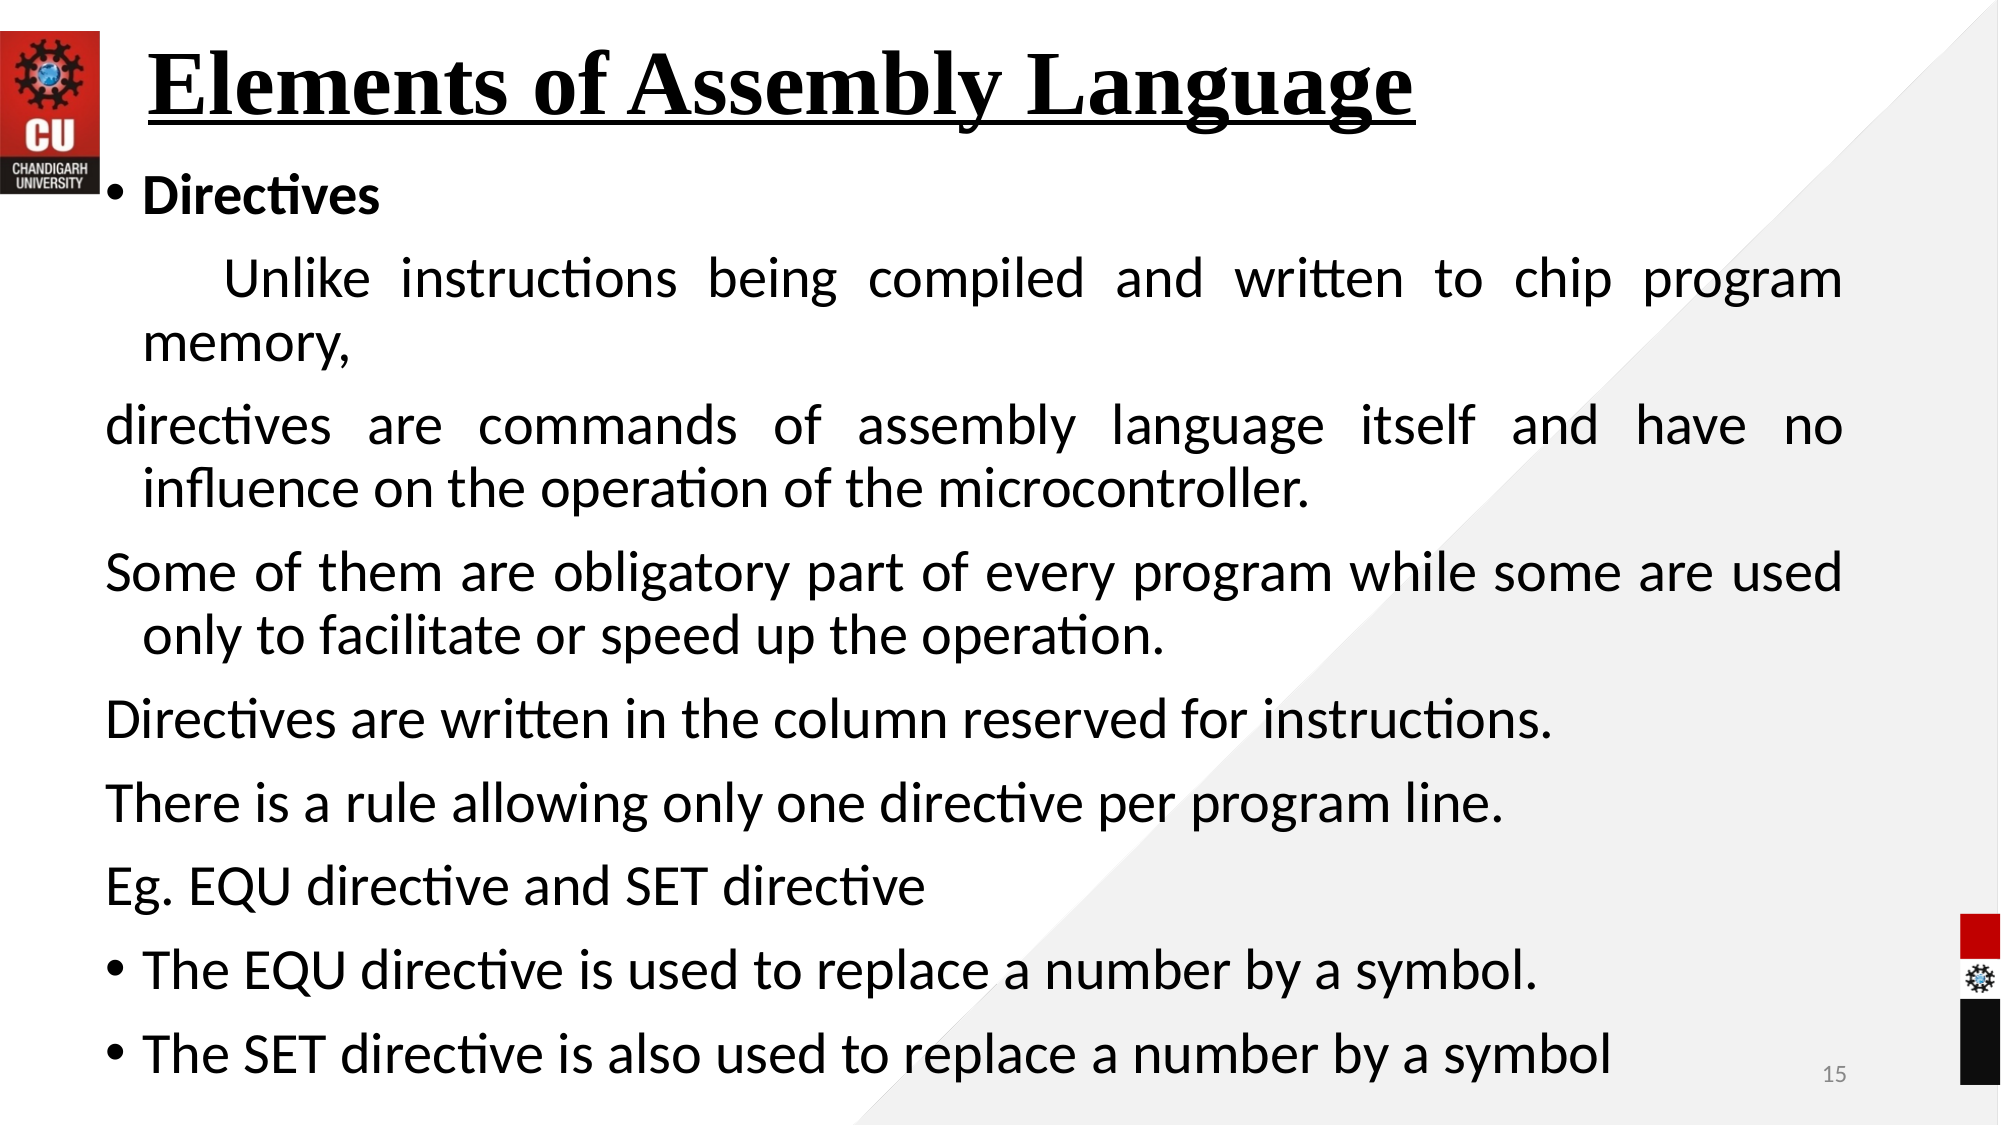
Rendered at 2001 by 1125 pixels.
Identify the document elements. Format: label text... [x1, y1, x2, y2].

list Directives Unlike instructions being compiled and written to chip program memory, directives are commands of assembly language itself and have no influence on the operation of the microcontroller. Some of them are obligatory part of every program while some are used only to facilitate or speed up the operation. Directives are written in the column reserved for instructions. There is a rule allowing only one directive per program line. Eg. EQU directive and SET directive The EQU directive is used to replace a number by a symbol. The SET directive is also used to replace a number by a symbol [90, 156, 1861, 871]
picture [0, 0, 2001, 1125]
title Elements of Assembly Language [132, 0, 1858, 156]
slide_number 15 [1412, 1042, 1863, 1103]
